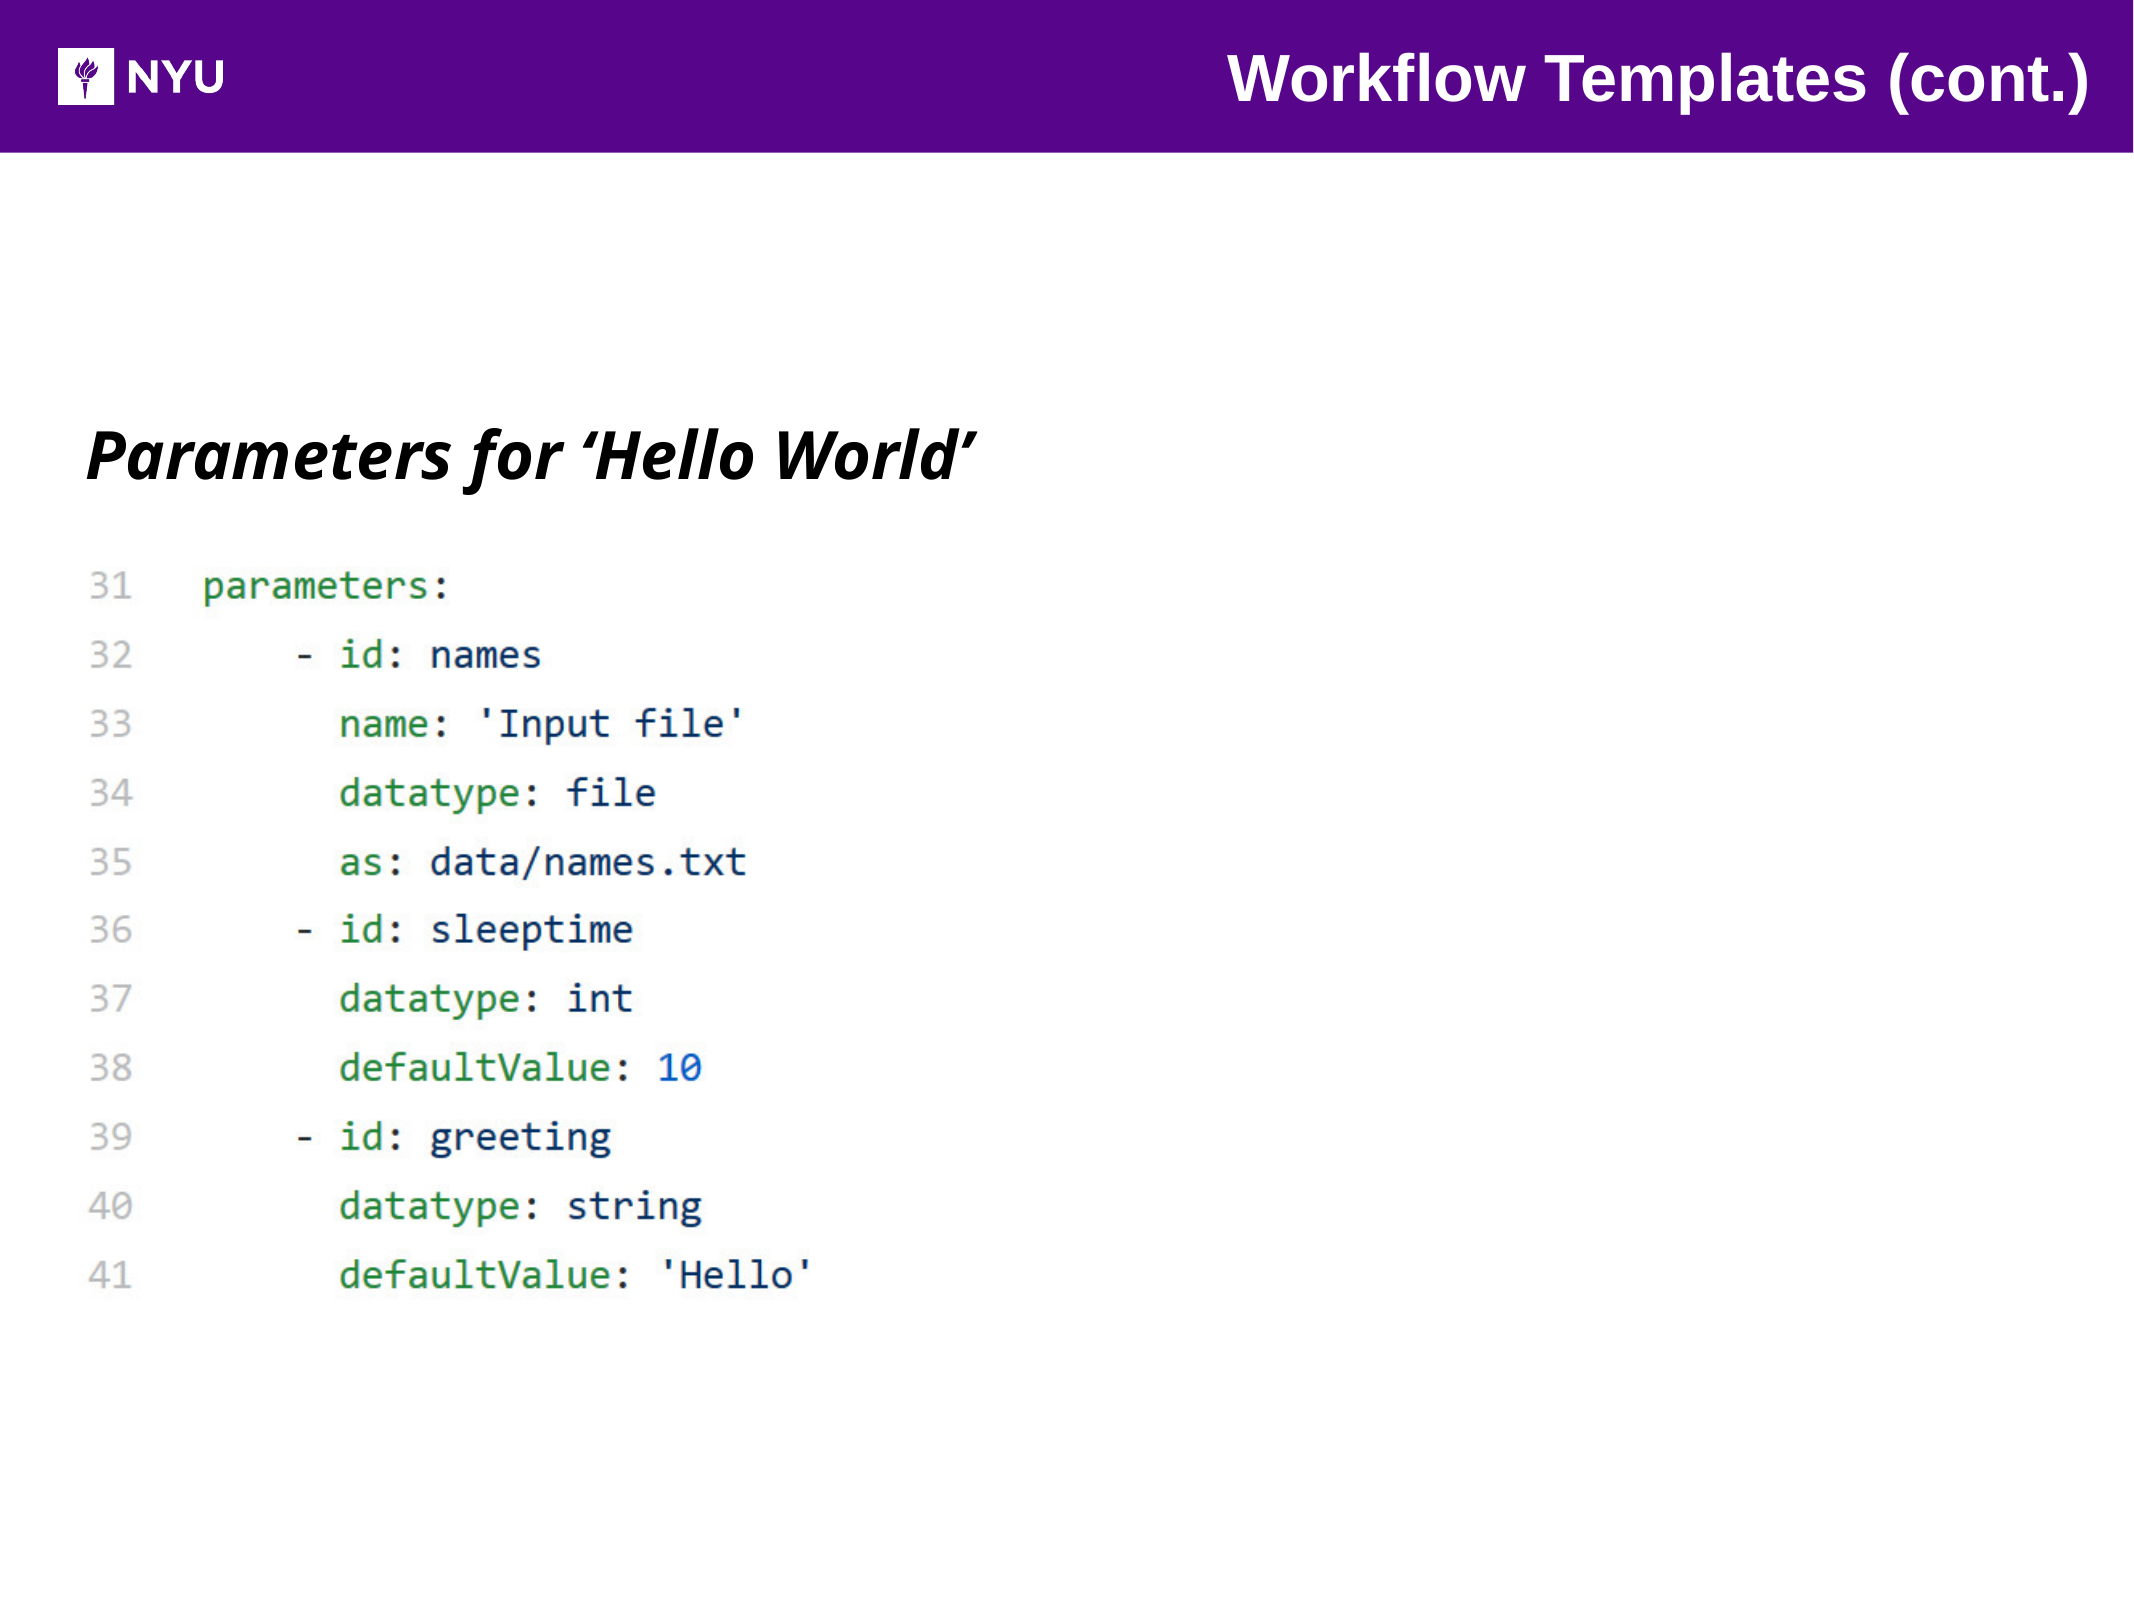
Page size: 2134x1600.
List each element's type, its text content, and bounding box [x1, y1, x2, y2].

text_box Parameters for ‘Hello World’ [76, 404, 2069, 501]
text_box Workflow Templates (cont.) [26, 26, 2100, 123]
picture [76, 553, 851, 1312]
